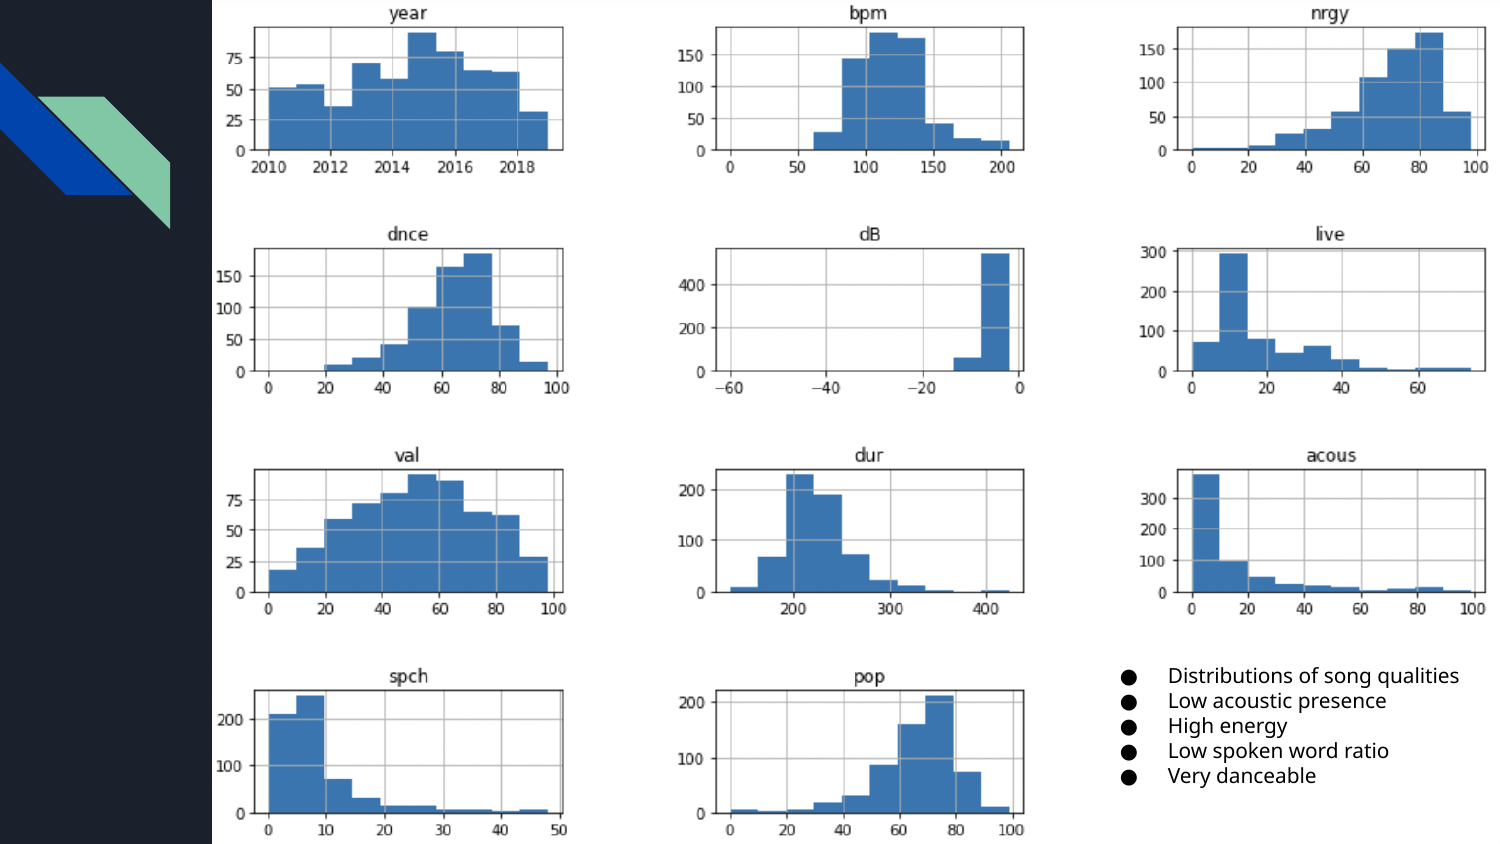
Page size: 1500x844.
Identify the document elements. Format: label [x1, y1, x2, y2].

picture [212, 0, 1500, 844]
